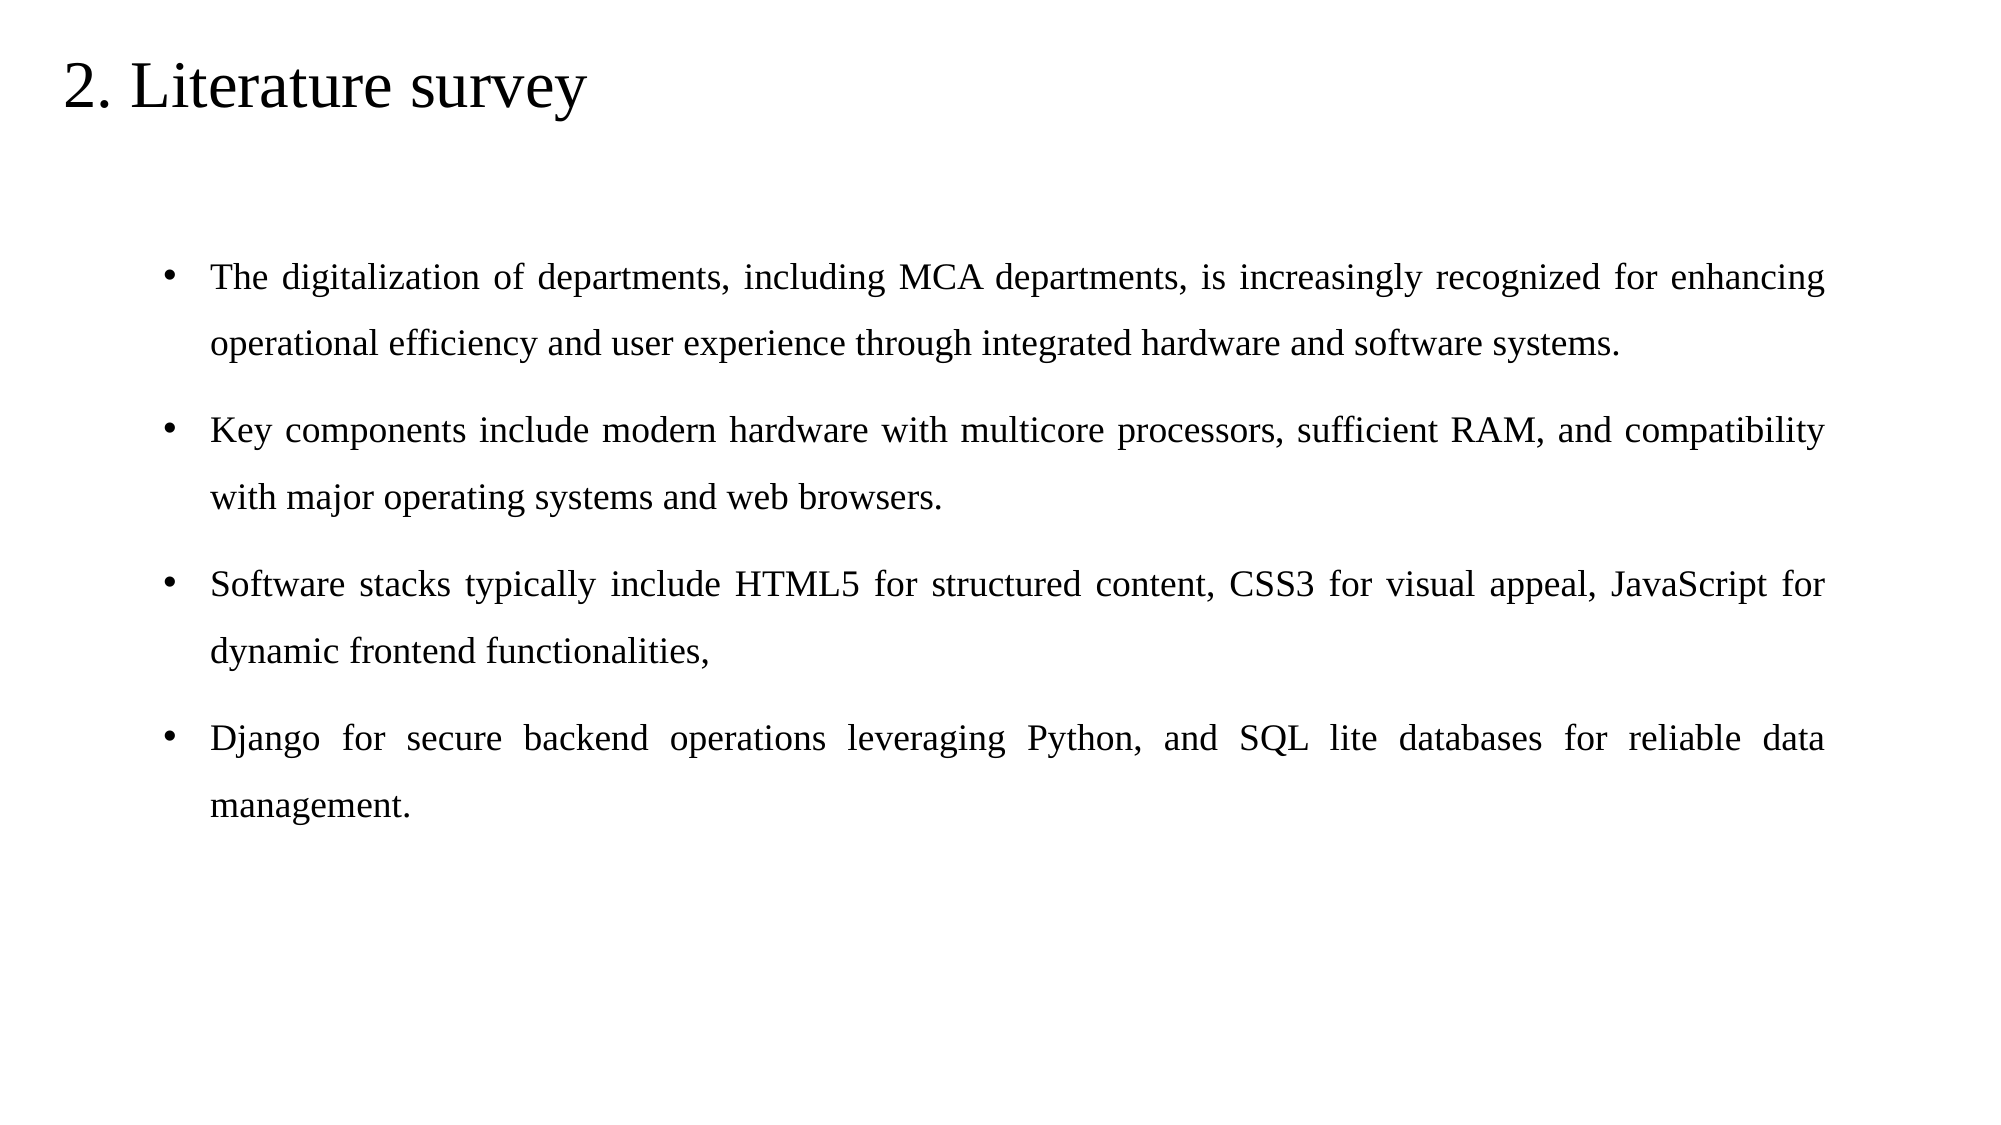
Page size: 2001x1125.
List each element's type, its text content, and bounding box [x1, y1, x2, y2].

text_box The digitalization of departments, including MCA departments, is increasingly recognized for enhancing operational efficiency and user experience through integrated hardware and software systems. Key components include modern hardware with multicore processors, sufficient RAM, and compatibility with major operating systems and web browsers. Software stacks typically include HTML5 for structured content, CSS3 for visual appeal, JavaScript for dynamic frontend functionalities, Django for secure backend operations leveraging Python, and SQL lite databases for reliable data management. [148, 222, 1849, 832]
text_box 2. Literature survey [48, 33, 626, 128]
